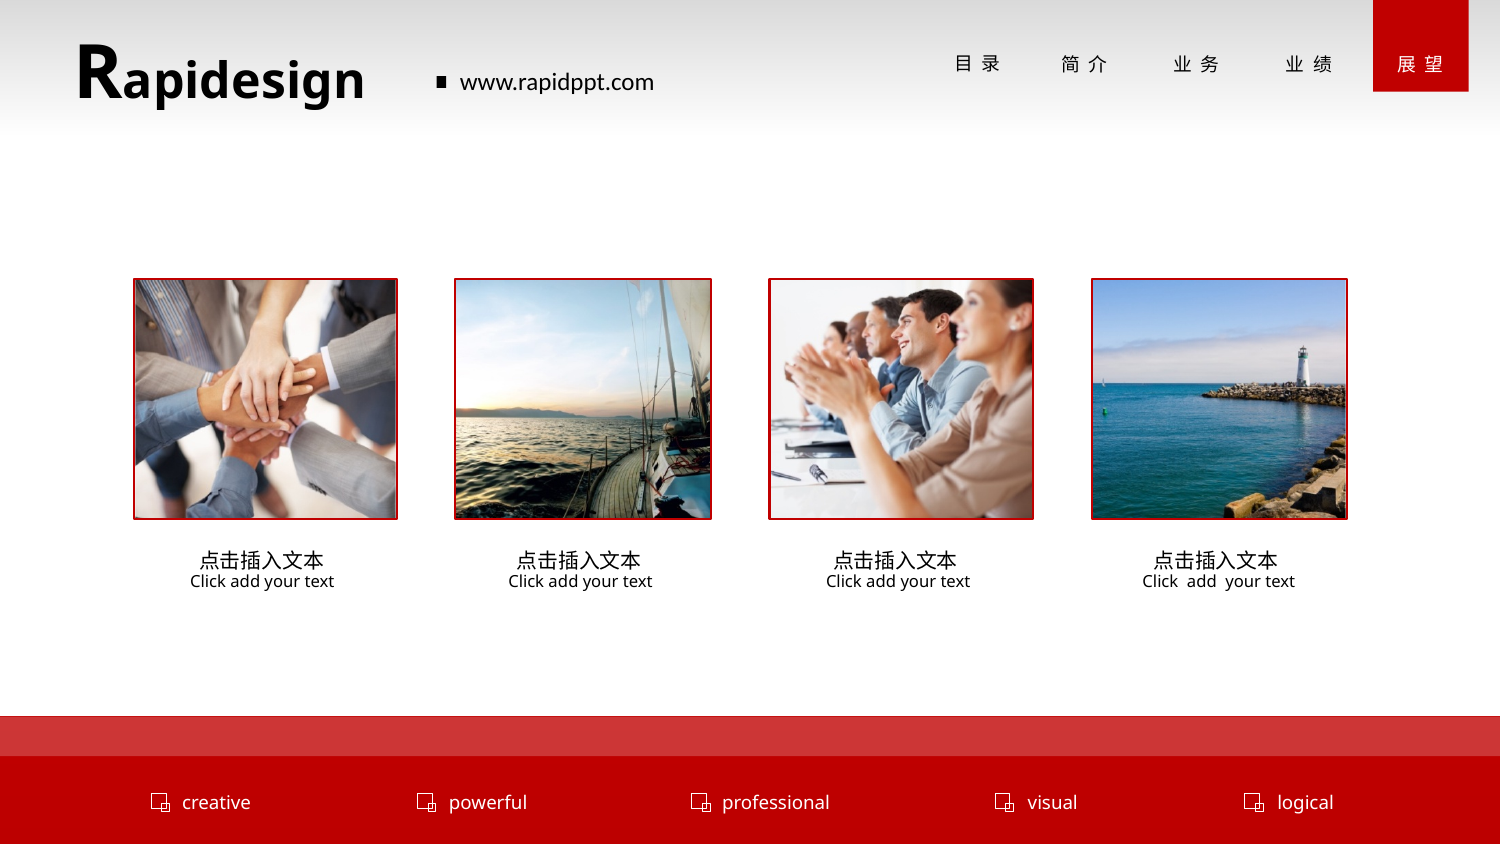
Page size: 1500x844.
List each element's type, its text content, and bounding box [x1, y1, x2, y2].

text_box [495, 539, 672, 599]
picture [770, 279, 1033, 519]
picture [135, 279, 396, 519]
text_box [1371, 0, 1471, 94]
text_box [177, 539, 354, 599]
text_box 业 务 [1158, 45, 1235, 83]
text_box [813, 539, 988, 599]
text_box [1129, 539, 1309, 599]
text_box 展 望 [1382, 45, 1459, 83]
text_box 目 录 [940, 43, 1016, 82]
picture [455, 279, 711, 519]
text_box 业 绩 [1270, 45, 1347, 83]
text_box 简 介 [1046, 45, 1123, 83]
picture [1092, 279, 1346, 519]
